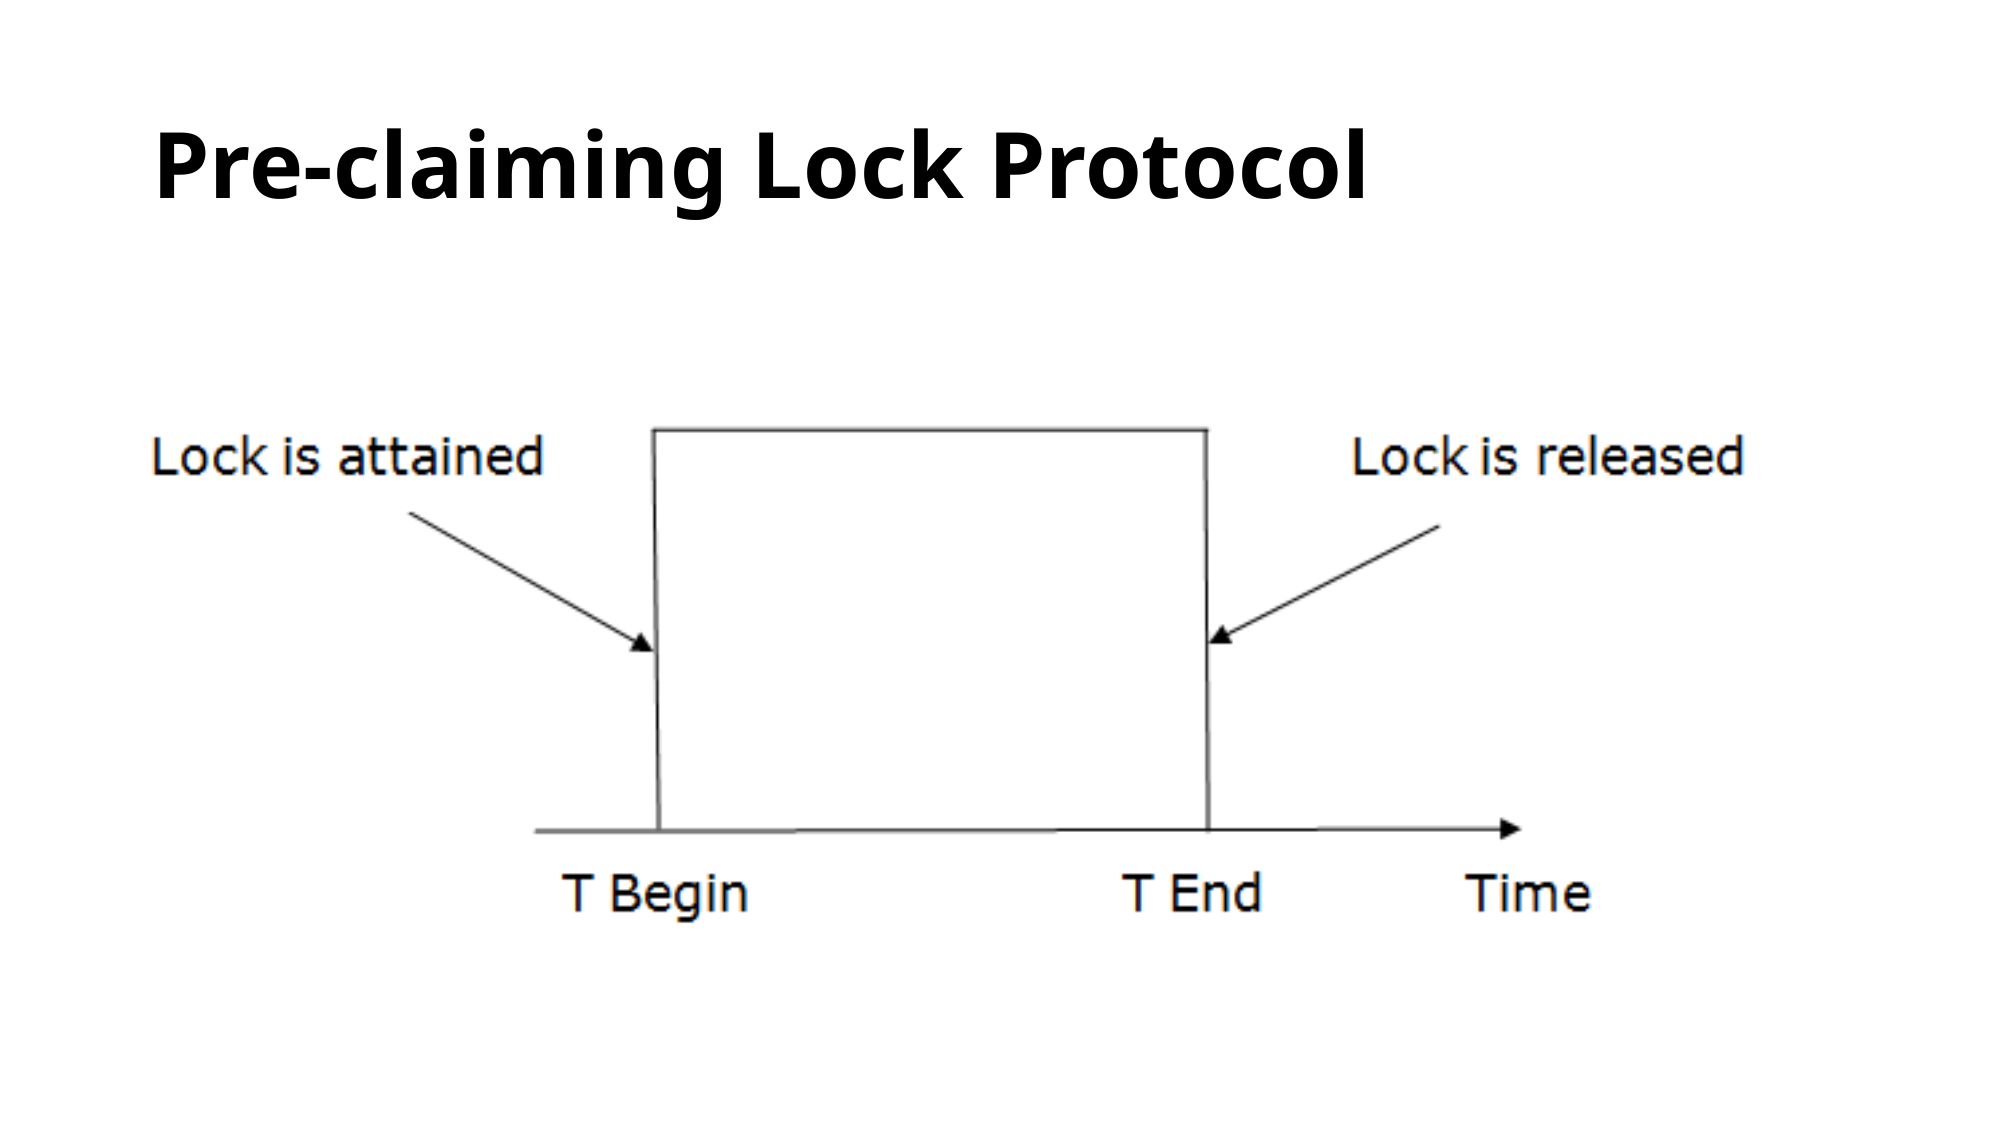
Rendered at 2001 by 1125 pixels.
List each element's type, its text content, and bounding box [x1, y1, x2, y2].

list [137, 331, 1777, 974]
title Pre-claiming Lock Protocol [137, 59, 1863, 278]
